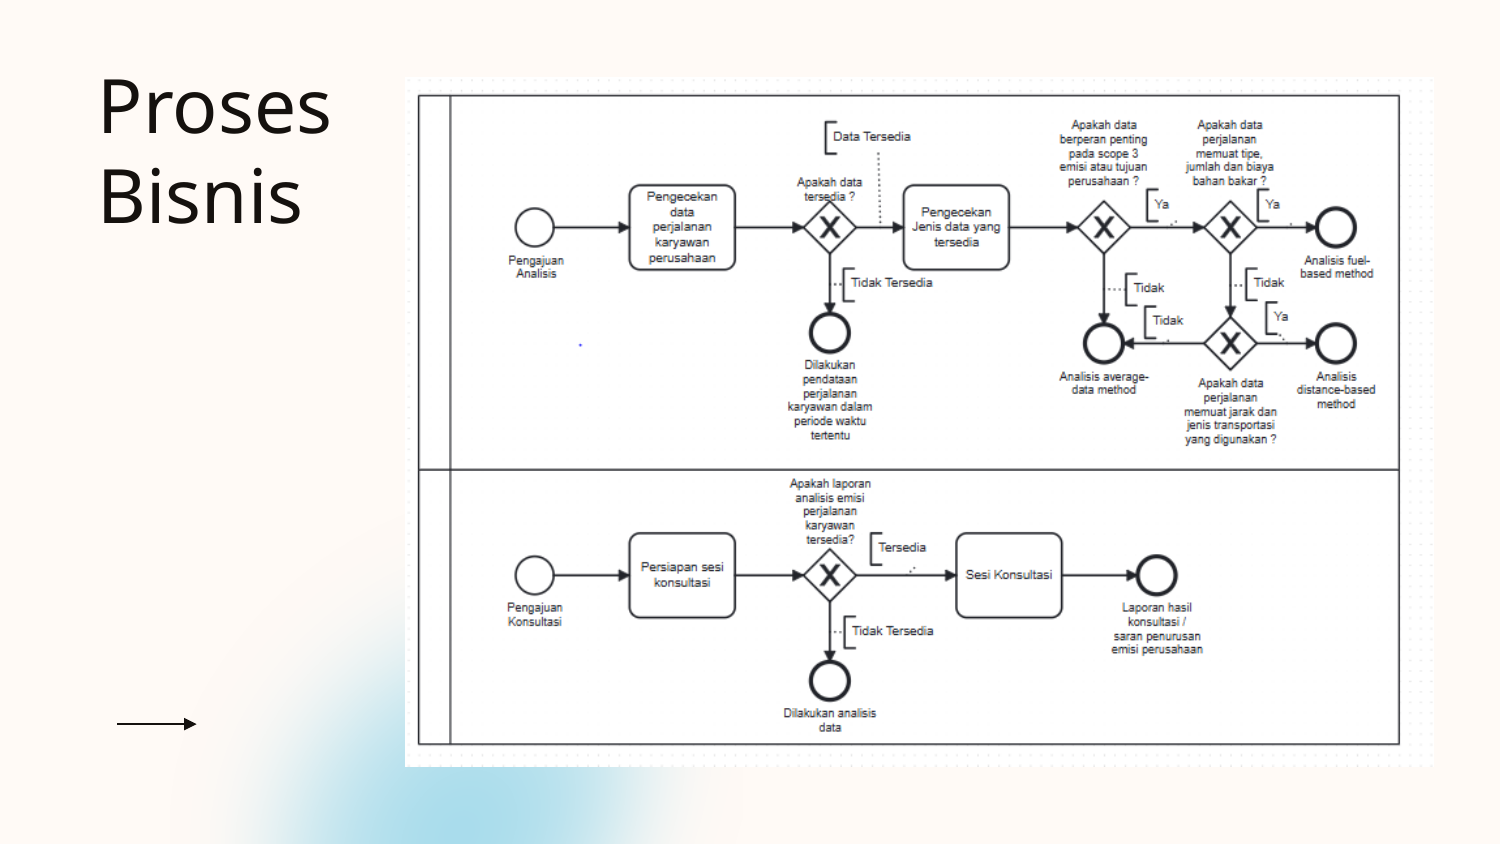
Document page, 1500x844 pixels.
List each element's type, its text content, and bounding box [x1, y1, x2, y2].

title Proses Bisnis [82, 43, 383, 249]
picture [0, 76, 1434, 844]
